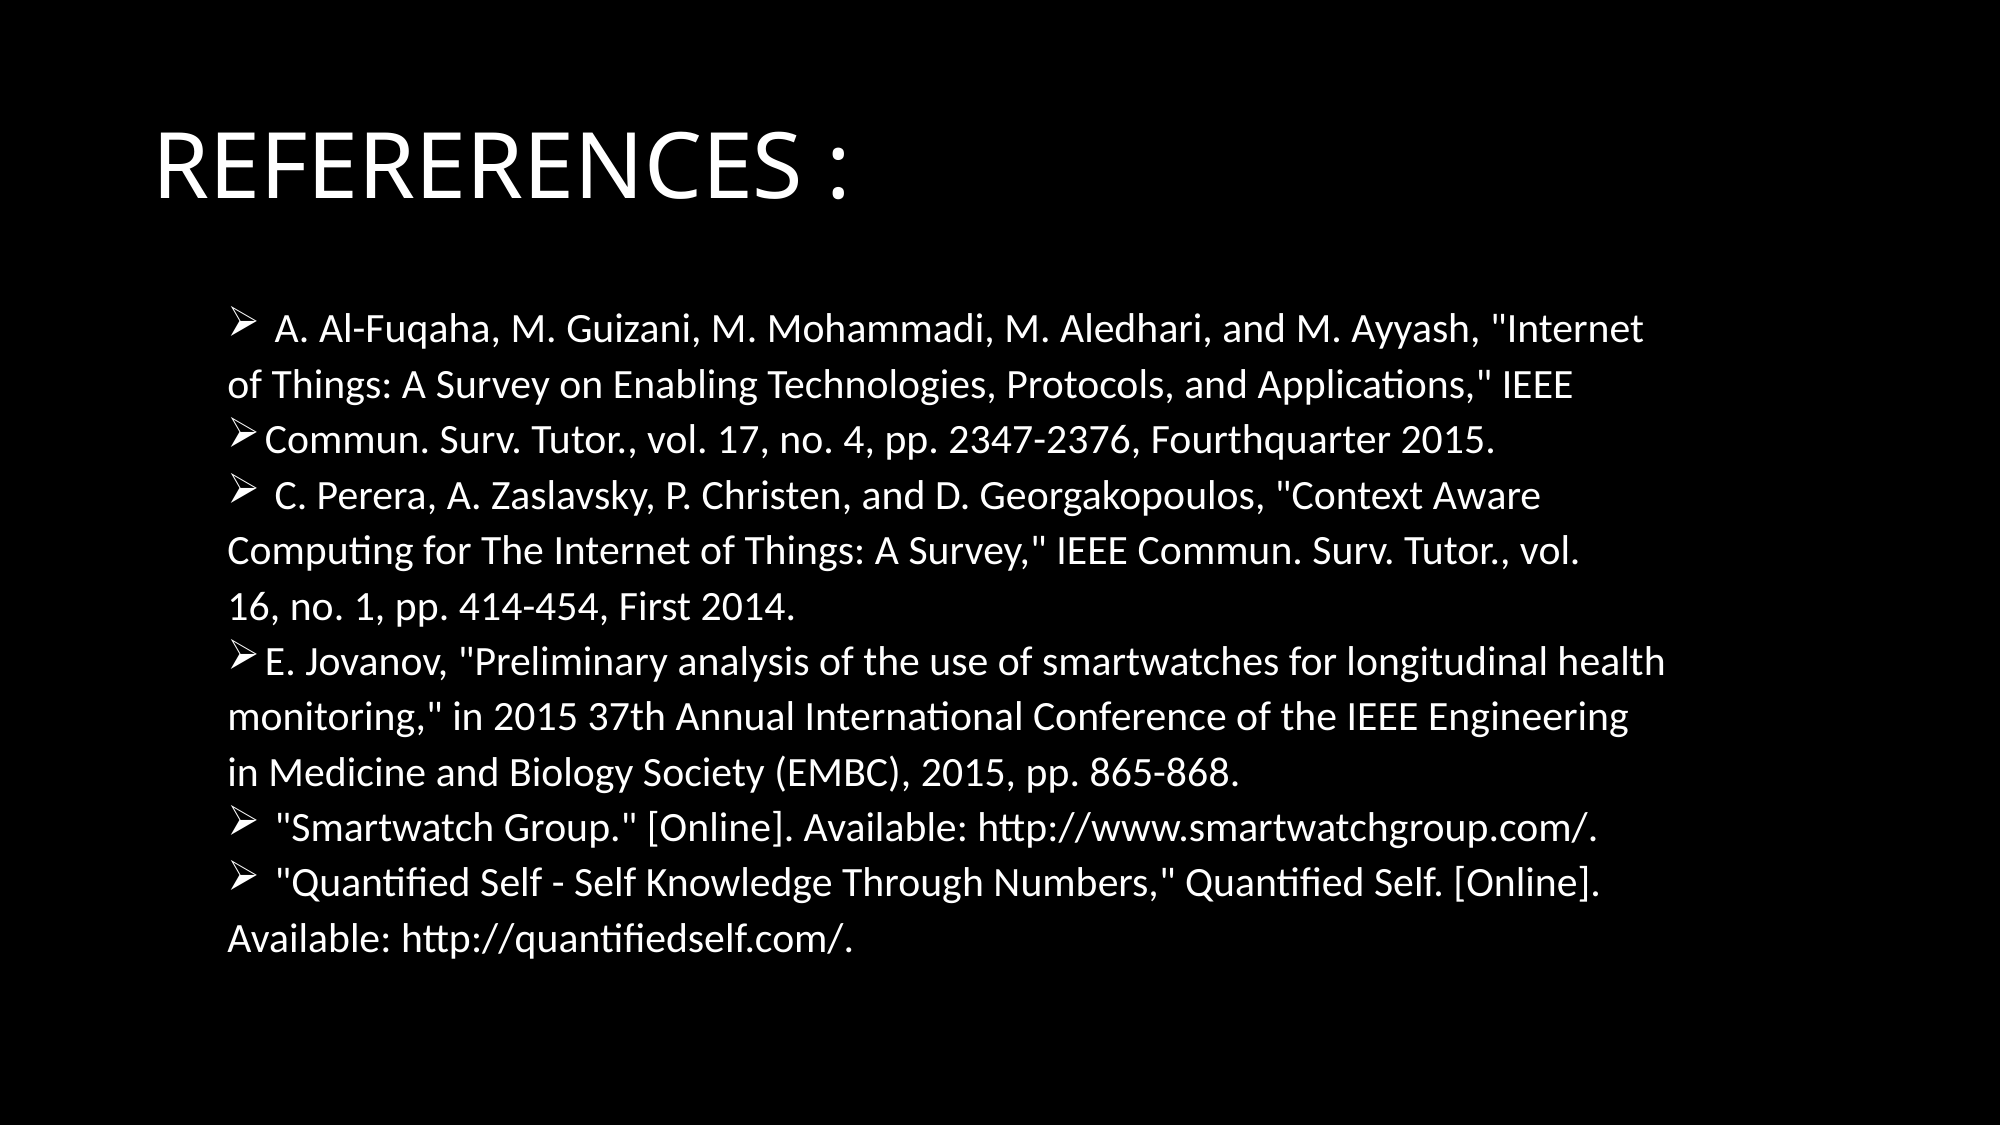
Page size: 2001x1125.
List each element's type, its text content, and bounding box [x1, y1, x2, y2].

list A. Al-Fuqaha, M. Guizani, M. Mohammadi, M. Aledhari, and M. Ayyash, "Internet of Things: A Survey on Enabling Technologies, Protocols, and Applications," IEEE Commun. Surv. Tutor., vol. 17, no. 4, pp. 2347-2376, Fourthquarter 2015. C. Perera, A. Zaslavsky, P. Christen, and D. Georgakopoulos, "Context Aware Computing for The Internet of Things: A Survey," IEEE Commun. Surv. Tutor., vol. 16, no. 1, pp. 414-454, First 2014. E. Jovanov, "Preliminary analysis of the use of smartwatches for longitudinal health monitoring," in 2015 37th Annual International Conference of the IEEE Engineering in Medicine and Biology Society (EMBC), 2015, pp. 865-868. "Smartwatch Group." [Online]. Available: http://www.smartwatchgroup.com/. "Quantified Self - Self Knowledge Through Numbers," Quantified Self. [Online]. Available: http://quantifiedself.com/. [137, 299, 1863, 1014]
title REFERERENCES : [137, 59, 1863, 278]
